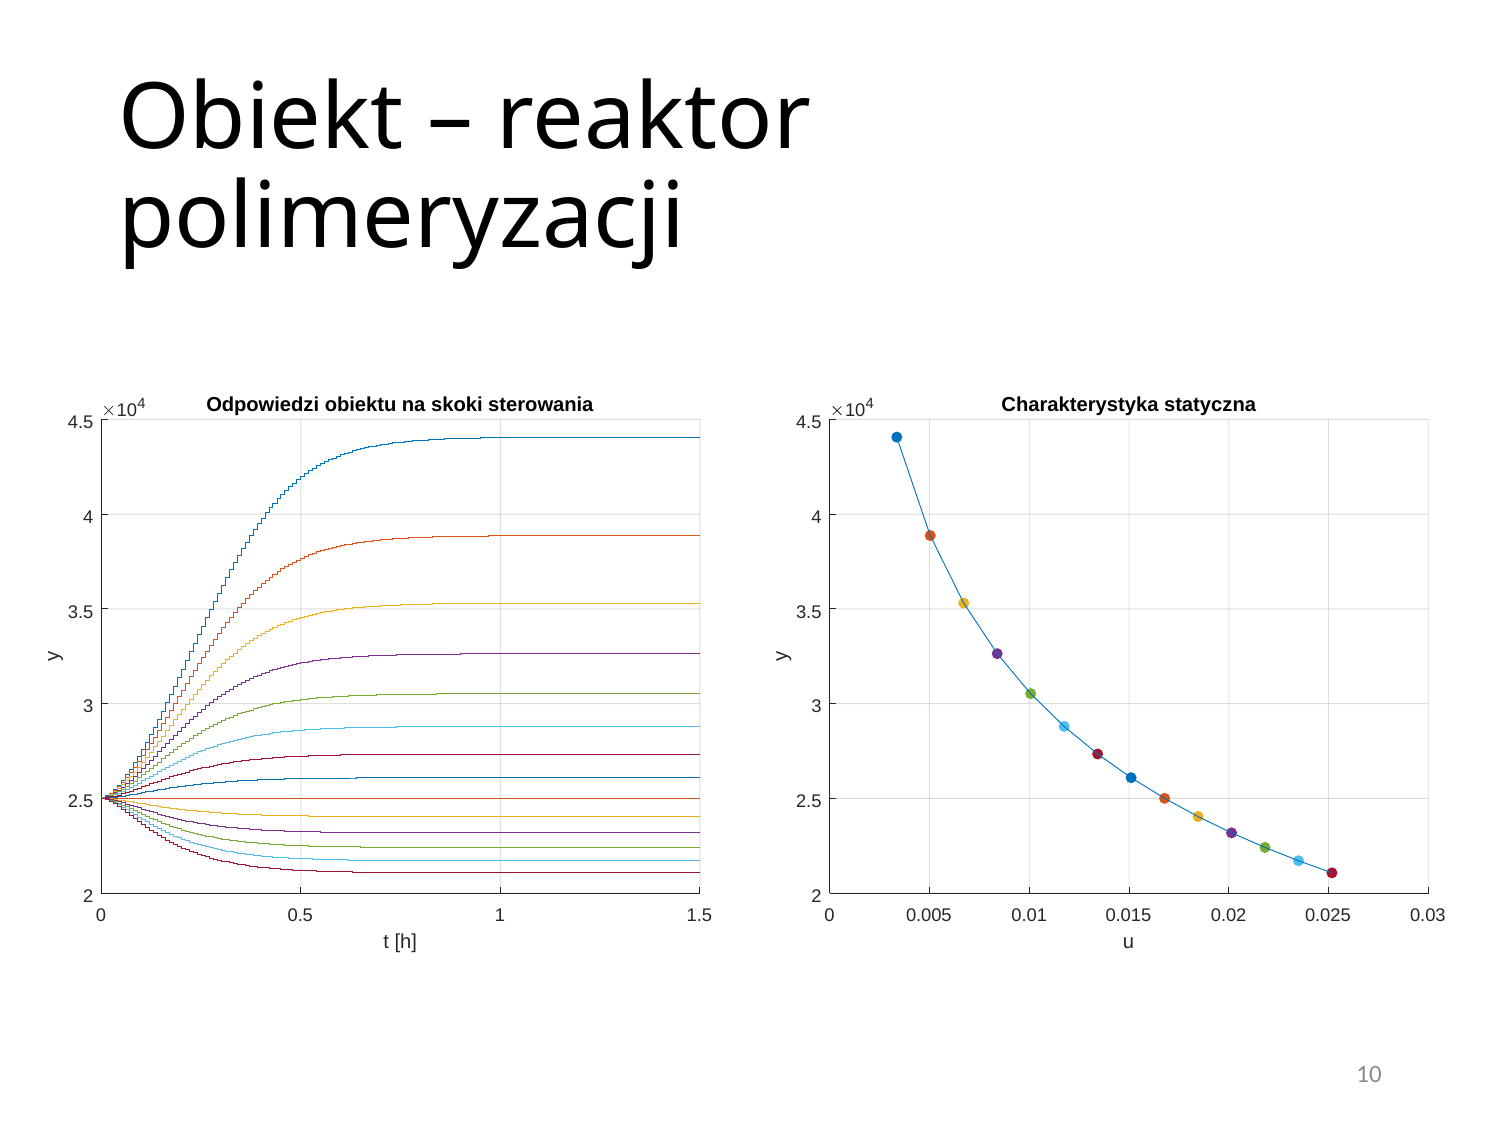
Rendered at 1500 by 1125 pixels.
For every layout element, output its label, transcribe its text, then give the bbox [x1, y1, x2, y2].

picture [0, 376, 1500, 956]
title Obiekt – reaktor polimeryzacji [103, 59, 1397, 278]
slide_number 10 [1059, 1042, 1397, 1103]
